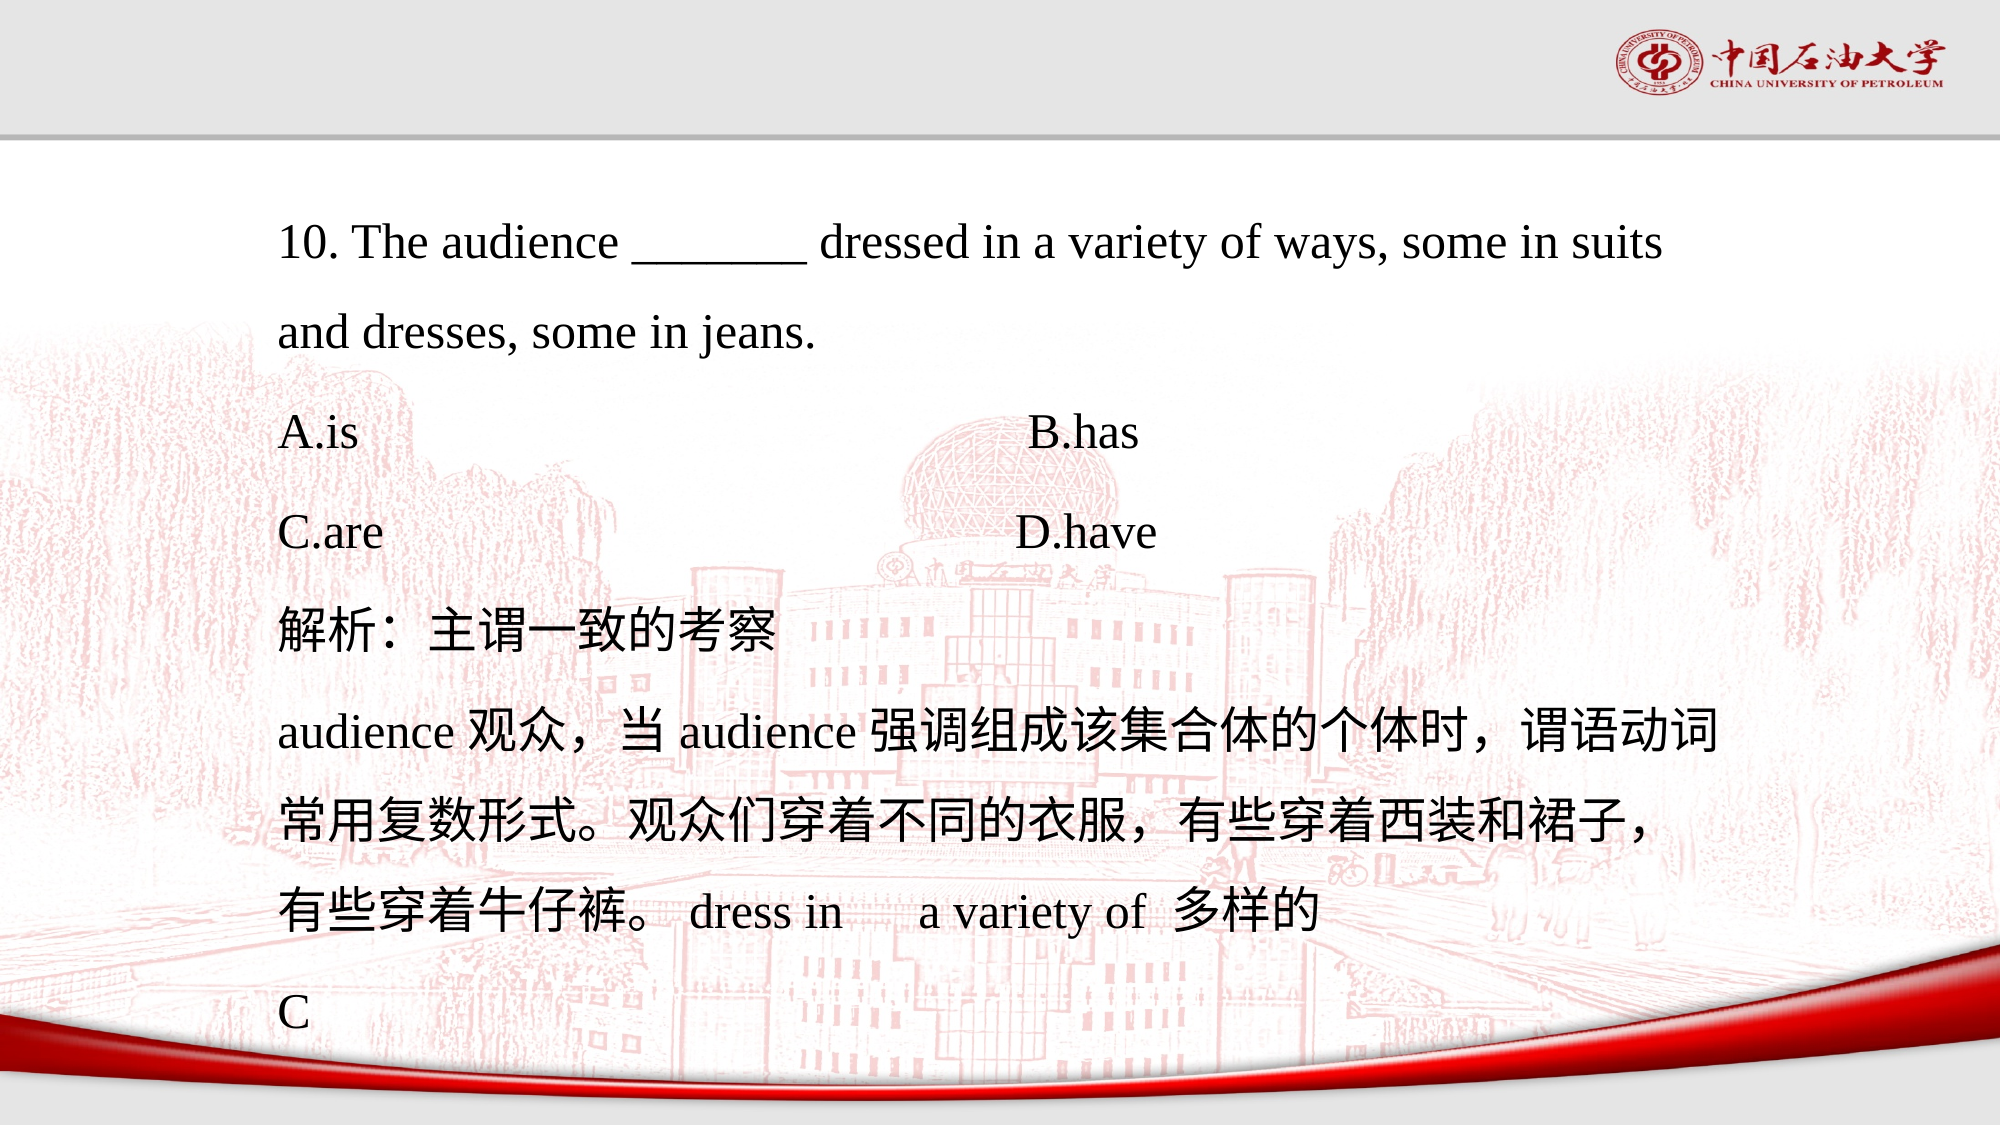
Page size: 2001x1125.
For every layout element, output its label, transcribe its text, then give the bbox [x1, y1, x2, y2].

picture [0, 0, 2000, 1125]
list 10. The audience _______ dressed in a variety of ways, some in suits and dresses, some in jeans. A.is B.has C.are D.have 解析：主谓一致的考察 audience观众，当audience强调组成该集合体的个体时，谓语动词常用复数形式。观众们穿着不同的衣服，有些穿着西装和裙子，有些穿着牛仔裤。dress in a variety of 多样的 C [261, 171, 1739, 1016]
